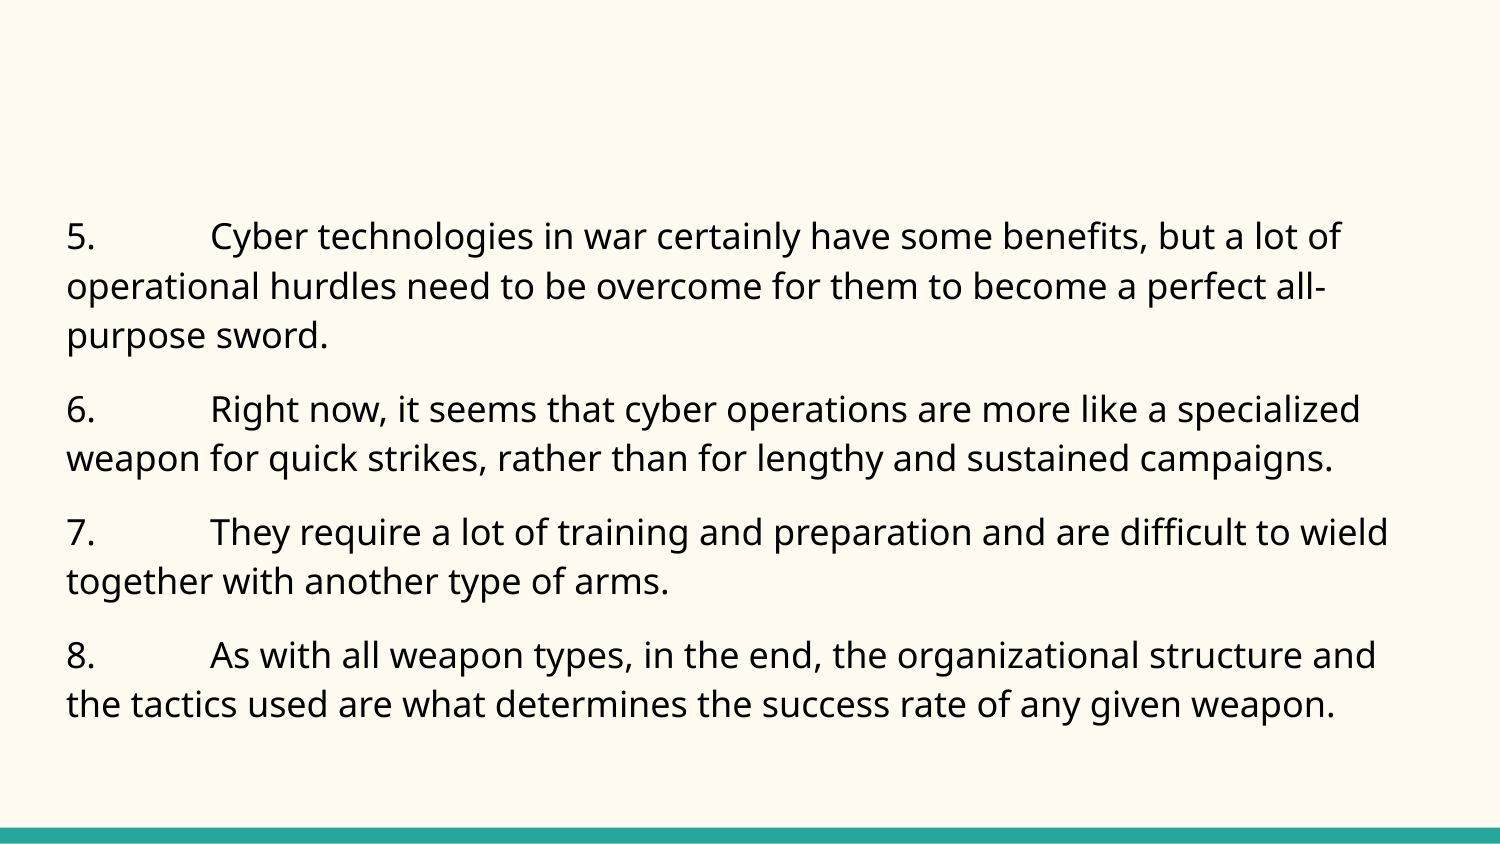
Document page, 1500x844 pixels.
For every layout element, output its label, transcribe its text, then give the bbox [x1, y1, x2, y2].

list 5. Cyber technologies in war certainly have some benefits, but a lot of operational hurdles need to be overcome for them to become a perfect all-purpose sword. 6. Right now, it seems that cyber operations are more like a specialized weapon for quick strikes, rather than for lengthy and sustained campaigns. 7. They require a lot of training and preparation and are difficult to wield together with another type of arms. 8. As with all weapon types, in the end, the organizational structure and the tactics used are what determines the success rate of any given weapon. [51, 192, 1449, 750]
